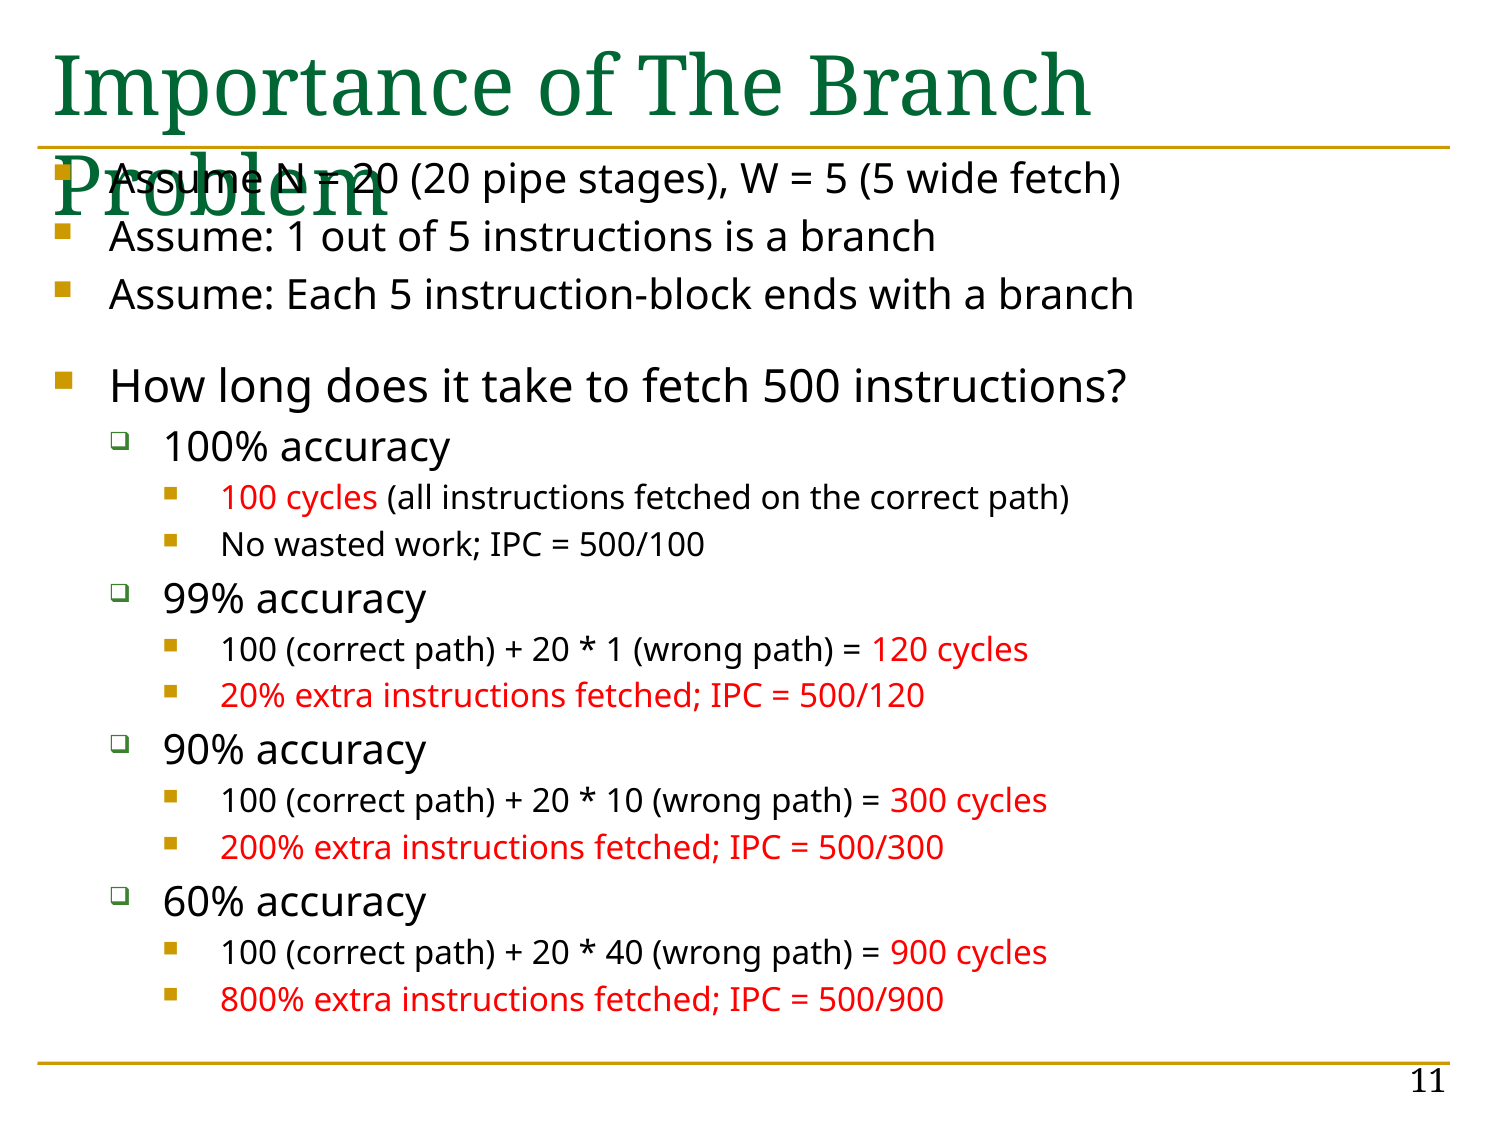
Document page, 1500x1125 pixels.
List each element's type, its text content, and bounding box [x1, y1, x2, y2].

slide_number 11 [1111, 1036, 1462, 1112]
title Importance of The Branch Problem [37, 24, 1450, 144]
list Assume N = 20 (20 pipe stages), W = 5 (5 wide fetch) Assume: 1 out of 5 instructions is a branch Assume: Each 5 instruction-block ends with a branch How long does it take to fetch 500 instructions? 100% accuracy 100 cycles (all instructions fetched on the correct path) No wasted work; IPC = 500/100 99% accuracy 100 (correct path) + 20 * 1 (wrong path) = 120 cycles 20% extra instructions fetched; IPC = 500/120 90% accuracy 100 (correct path) + 20 * 10 (wrong path) = 300 cycles 200% extra instructions fetched; IPC = 500/300 60% accuracy 100 (correct path) + 20 * 40 (wrong path) = 900 cycles 800% extra instructions fetched; IPC = 500/900 [37, 144, 1450, 997]
